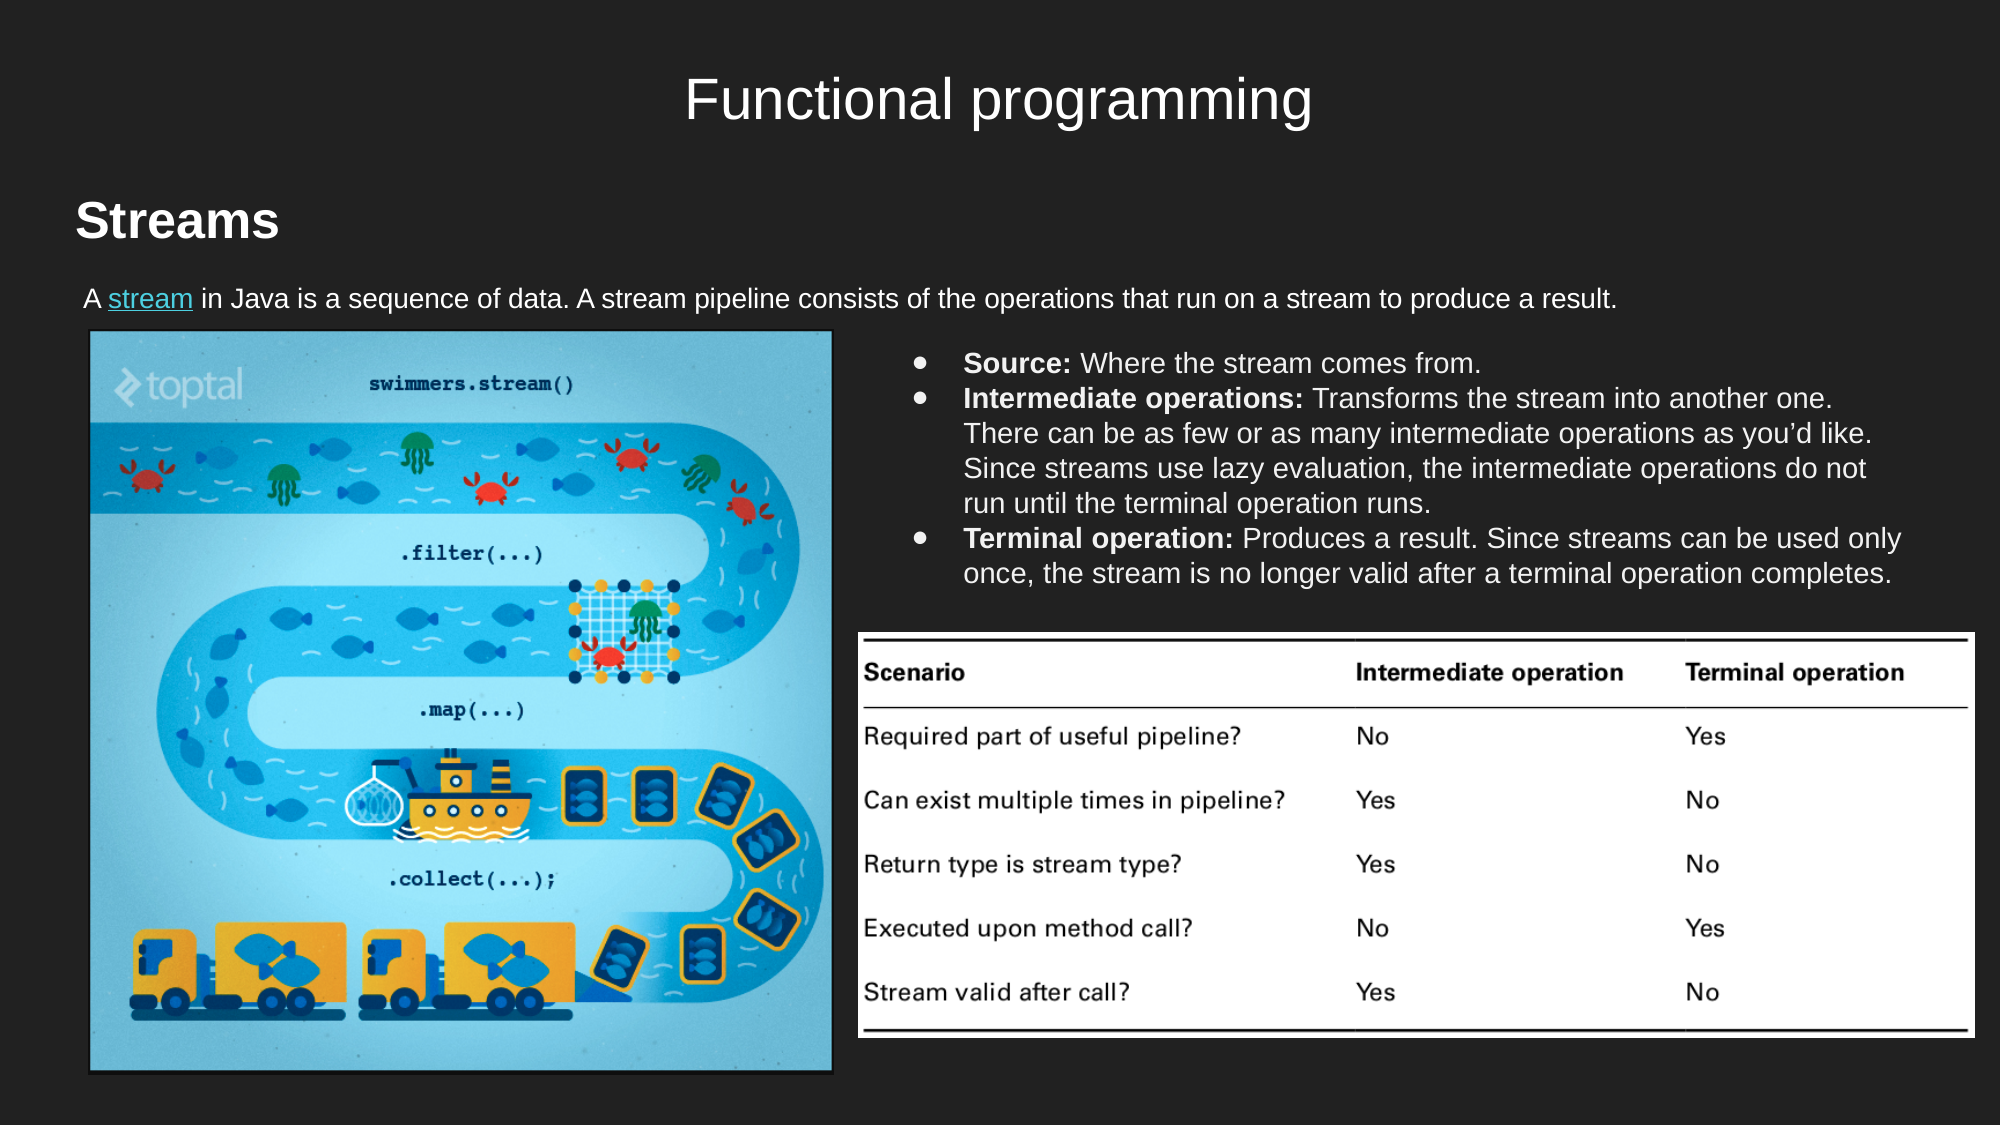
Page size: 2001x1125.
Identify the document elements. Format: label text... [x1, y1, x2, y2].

picture [857, 631, 1976, 1038]
text_box Streams [60, 171, 1168, 264]
text_box Source: Where the stream comes from. Intermediate operations: Transforms the stream into another one. There can be as few or as many intermediate operations as you’d like. Since streams use lazy evaluation, the intermediate operations do not run until the terminal operation runs. Terminal operation: Produces a result. Since streams can be used only once, the stream is no longer valid after a terminal operation completes. [873, 329, 1932, 604]
title Functional programming [68, 46, 1932, 172]
text_box A stream in Java is a sequence of data. A stream pipeline consists of the operations that run on a stream to produce a result. [68, 264, 1932, 329]
picture [88, 329, 834, 1076]
